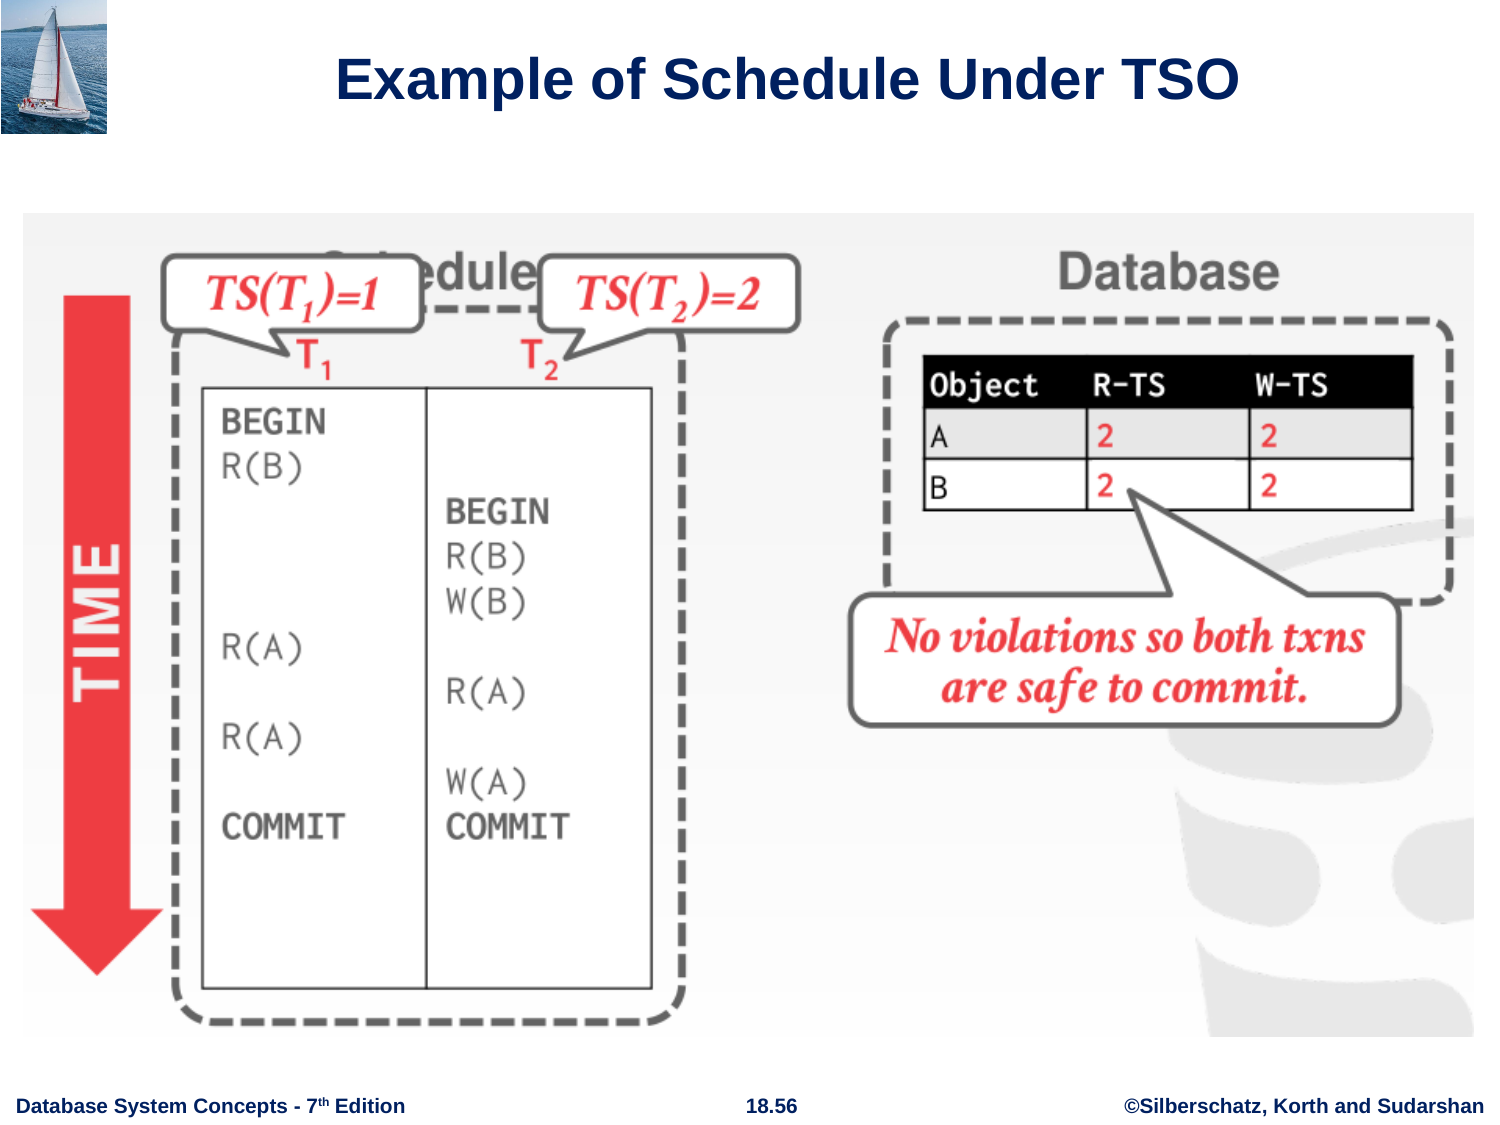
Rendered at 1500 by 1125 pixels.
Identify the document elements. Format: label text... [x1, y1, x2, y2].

picture [23, 213, 1474, 1038]
picture [1, 0, 107, 134]
title Example of Schedule Under TSO [125, 18, 1452, 120]
